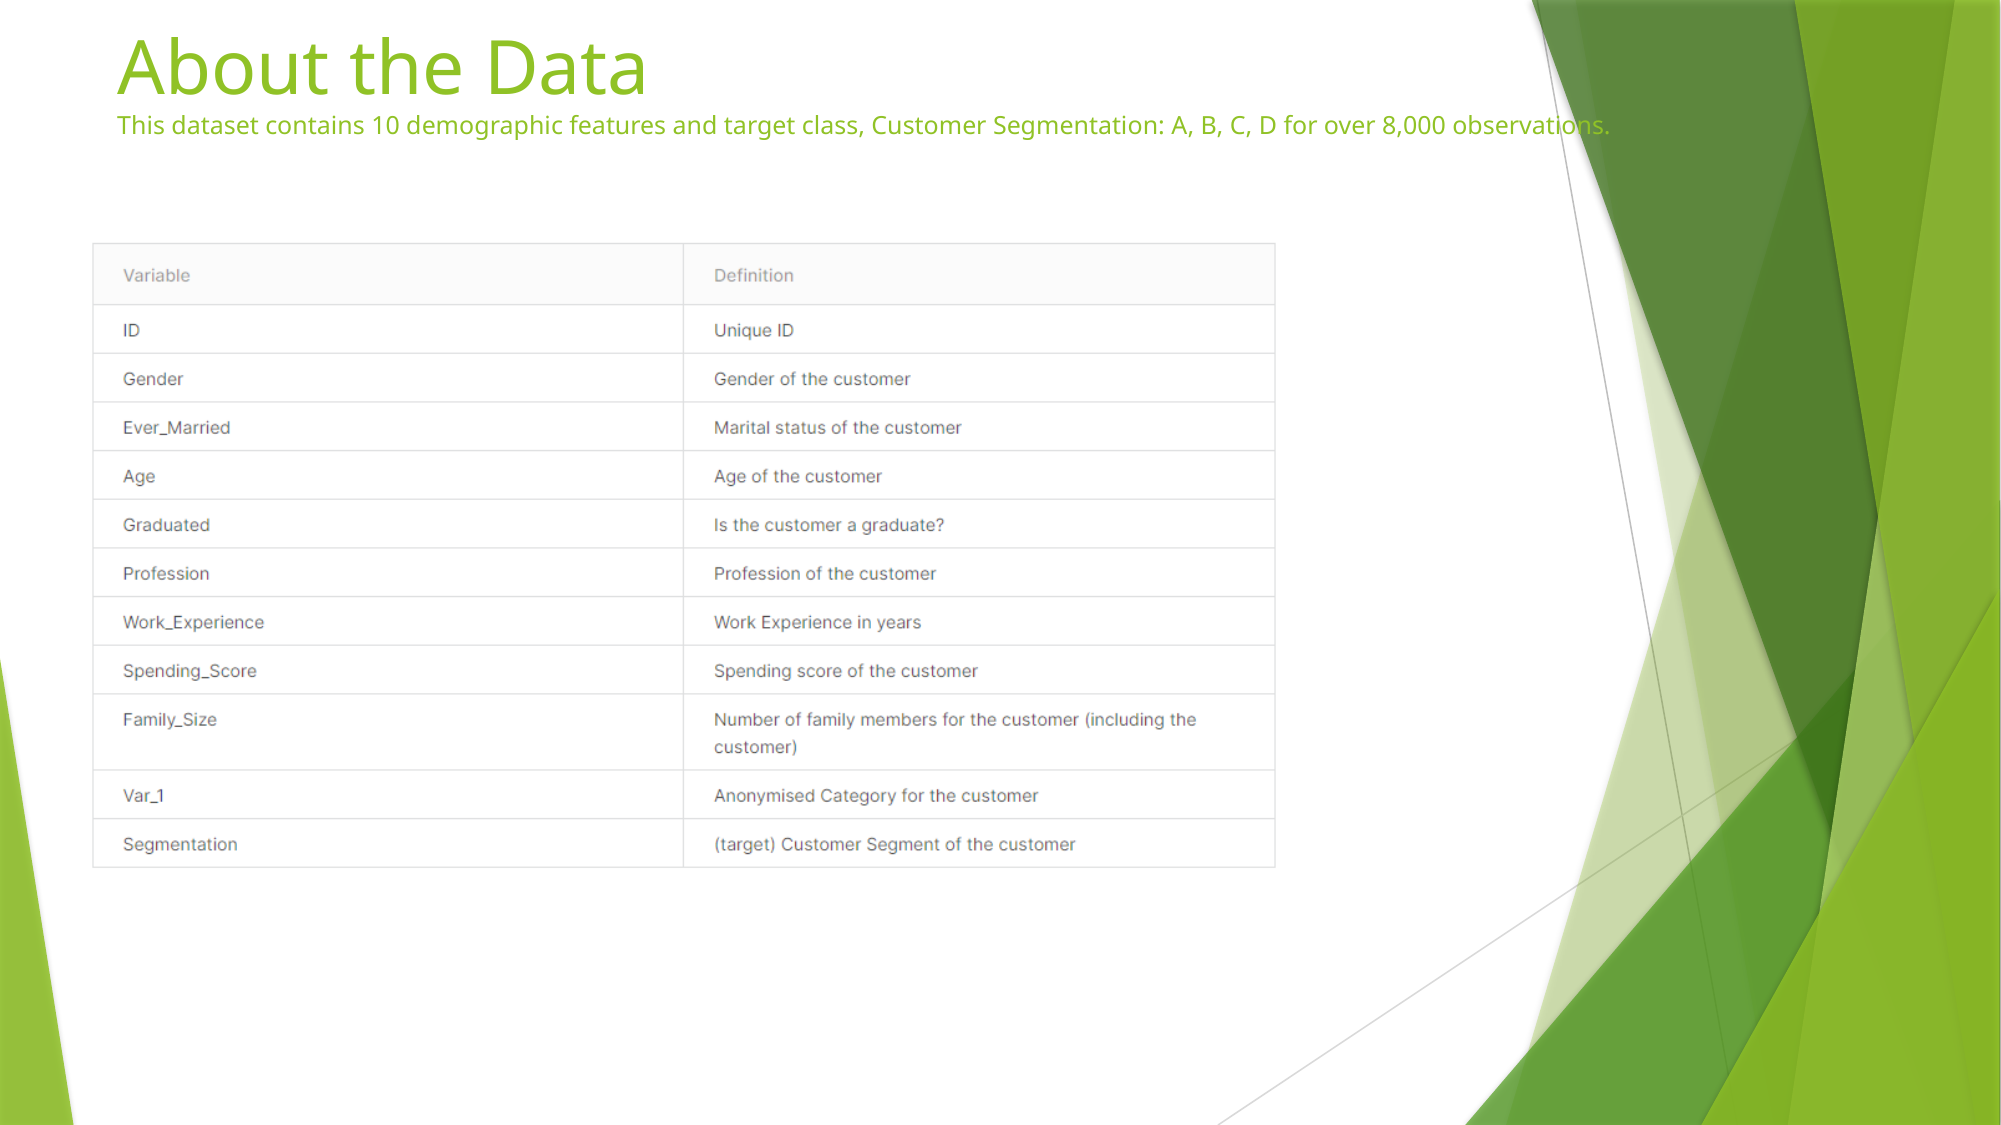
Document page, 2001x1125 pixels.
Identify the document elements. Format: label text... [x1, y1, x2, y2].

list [85, 237, 1282, 874]
title About the Data This dataset contains 10 demographic features and target class, Customer Segmentation: A, B, C, D for over 8,000 observations. [101, 12, 1827, 180]
